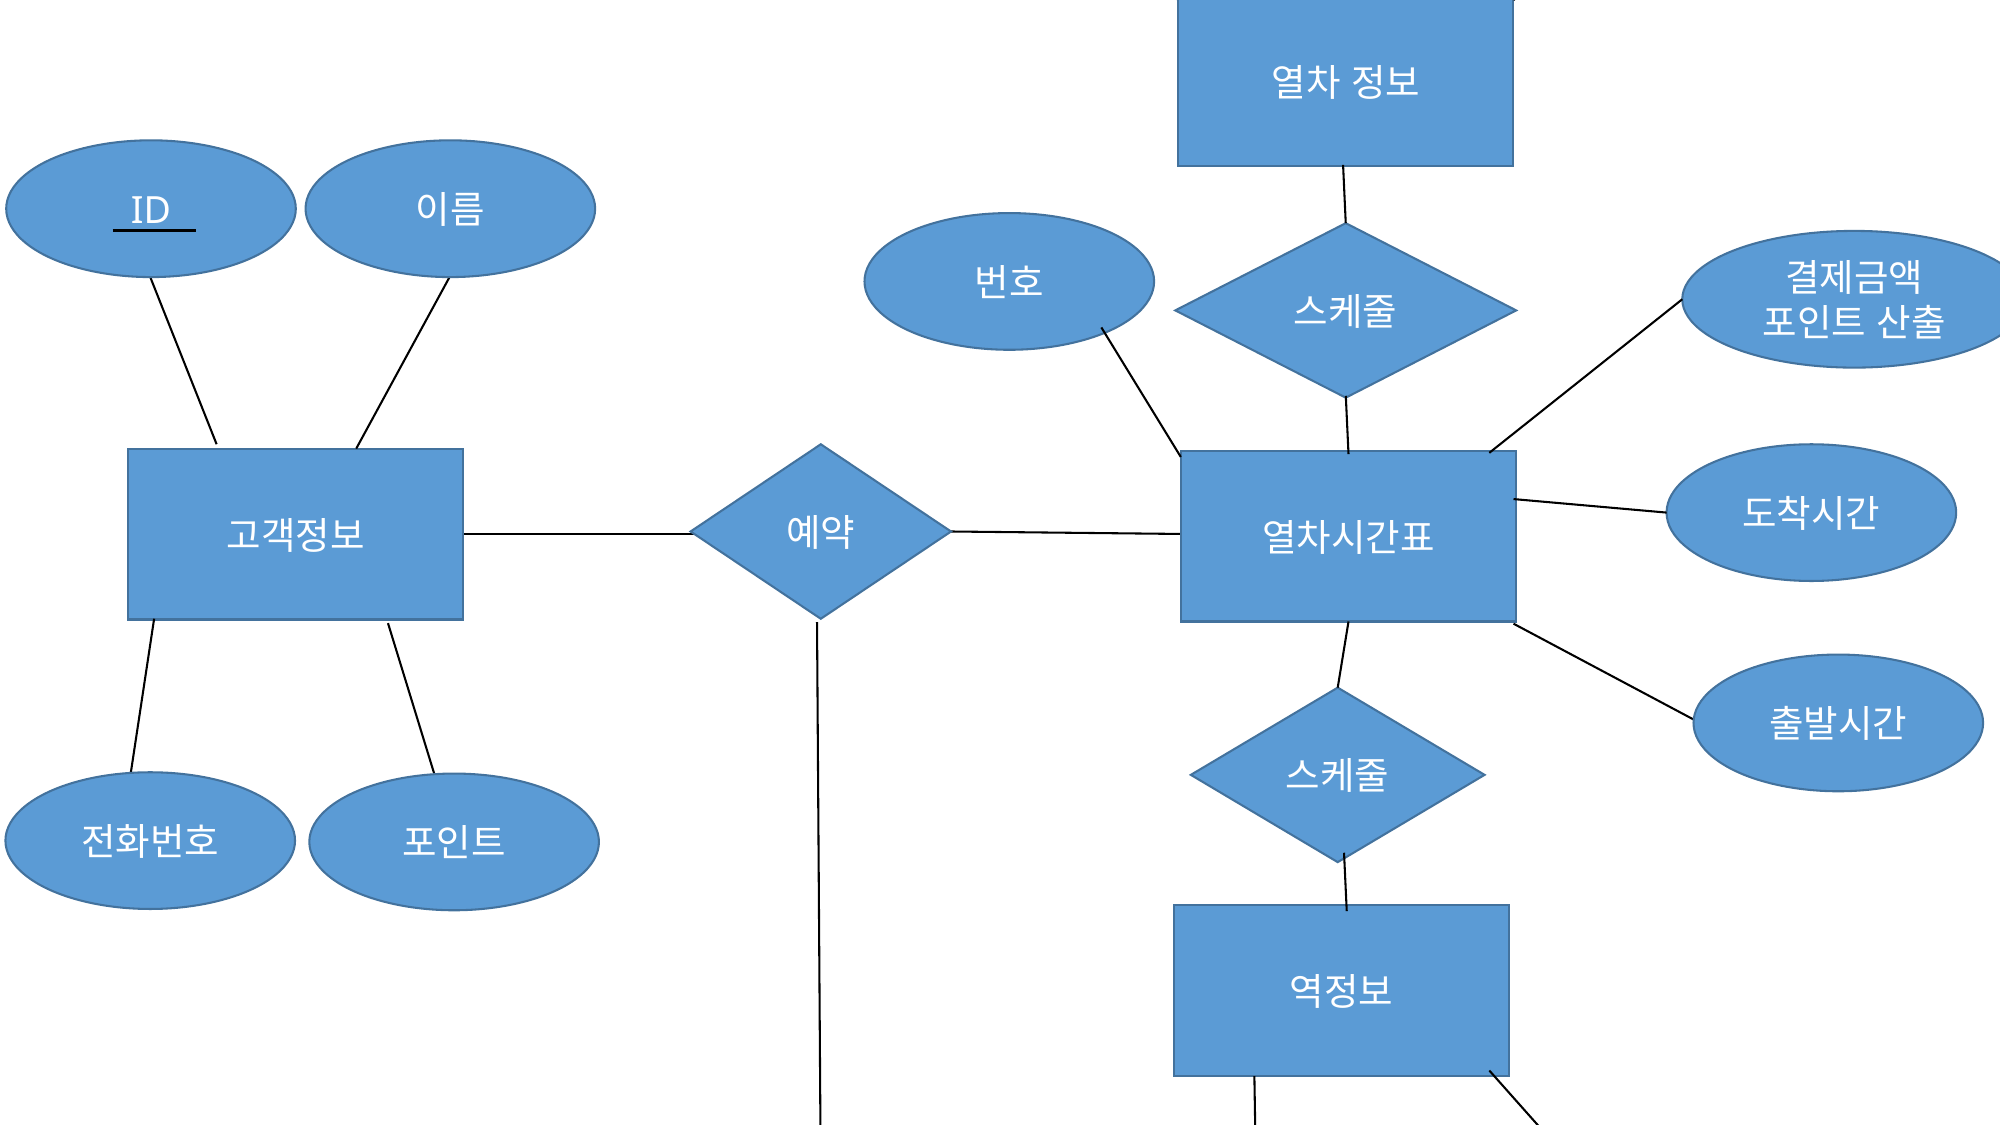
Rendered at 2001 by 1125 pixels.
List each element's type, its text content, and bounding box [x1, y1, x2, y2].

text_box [1101, 327, 1181, 457]
text_box 역정보 [1173, 904, 1510, 1077]
text_box 도착시간 [1665, 443, 1958, 583]
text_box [1489, 299, 1683, 453]
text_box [1343, 852, 1347, 912]
text_box 전화번호 [4, 771, 297, 911]
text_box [387, 623, 435, 775]
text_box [950, 531, 1194, 535]
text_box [1342, 164, 1346, 224]
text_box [1337, 621, 1349, 688]
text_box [356, 276, 450, 449]
text_box 스케줄 [1173, 222, 1497, 398]
text_box 포인트 [308, 772, 600, 912]
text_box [1513, 623, 1700, 723]
text_box 예약 [688, 443, 953, 621]
text_box 고객정보 [127, 448, 464, 621]
text_box 번호 [863, 212, 1156, 351]
text_box ID [5, 139, 297, 279]
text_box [1489, 1070, 1604, 1125]
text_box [1345, 395, 1349, 455]
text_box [150, 277, 217, 445]
text_box 열차 정보 [1177, 0, 1514, 167]
text_box 열차시간표 [1180, 450, 1517, 623]
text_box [1513, 499, 1667, 513]
text_box 출발시간 [1692, 653, 1985, 793]
text_box 스케줄 [1188, 687, 1487, 864]
text_box 결제금액 포인트 산출 [1681, 229, 2000, 369]
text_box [816, 622, 821, 1125]
text_box 이름 [304, 139, 597, 279]
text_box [130, 618, 155, 774]
